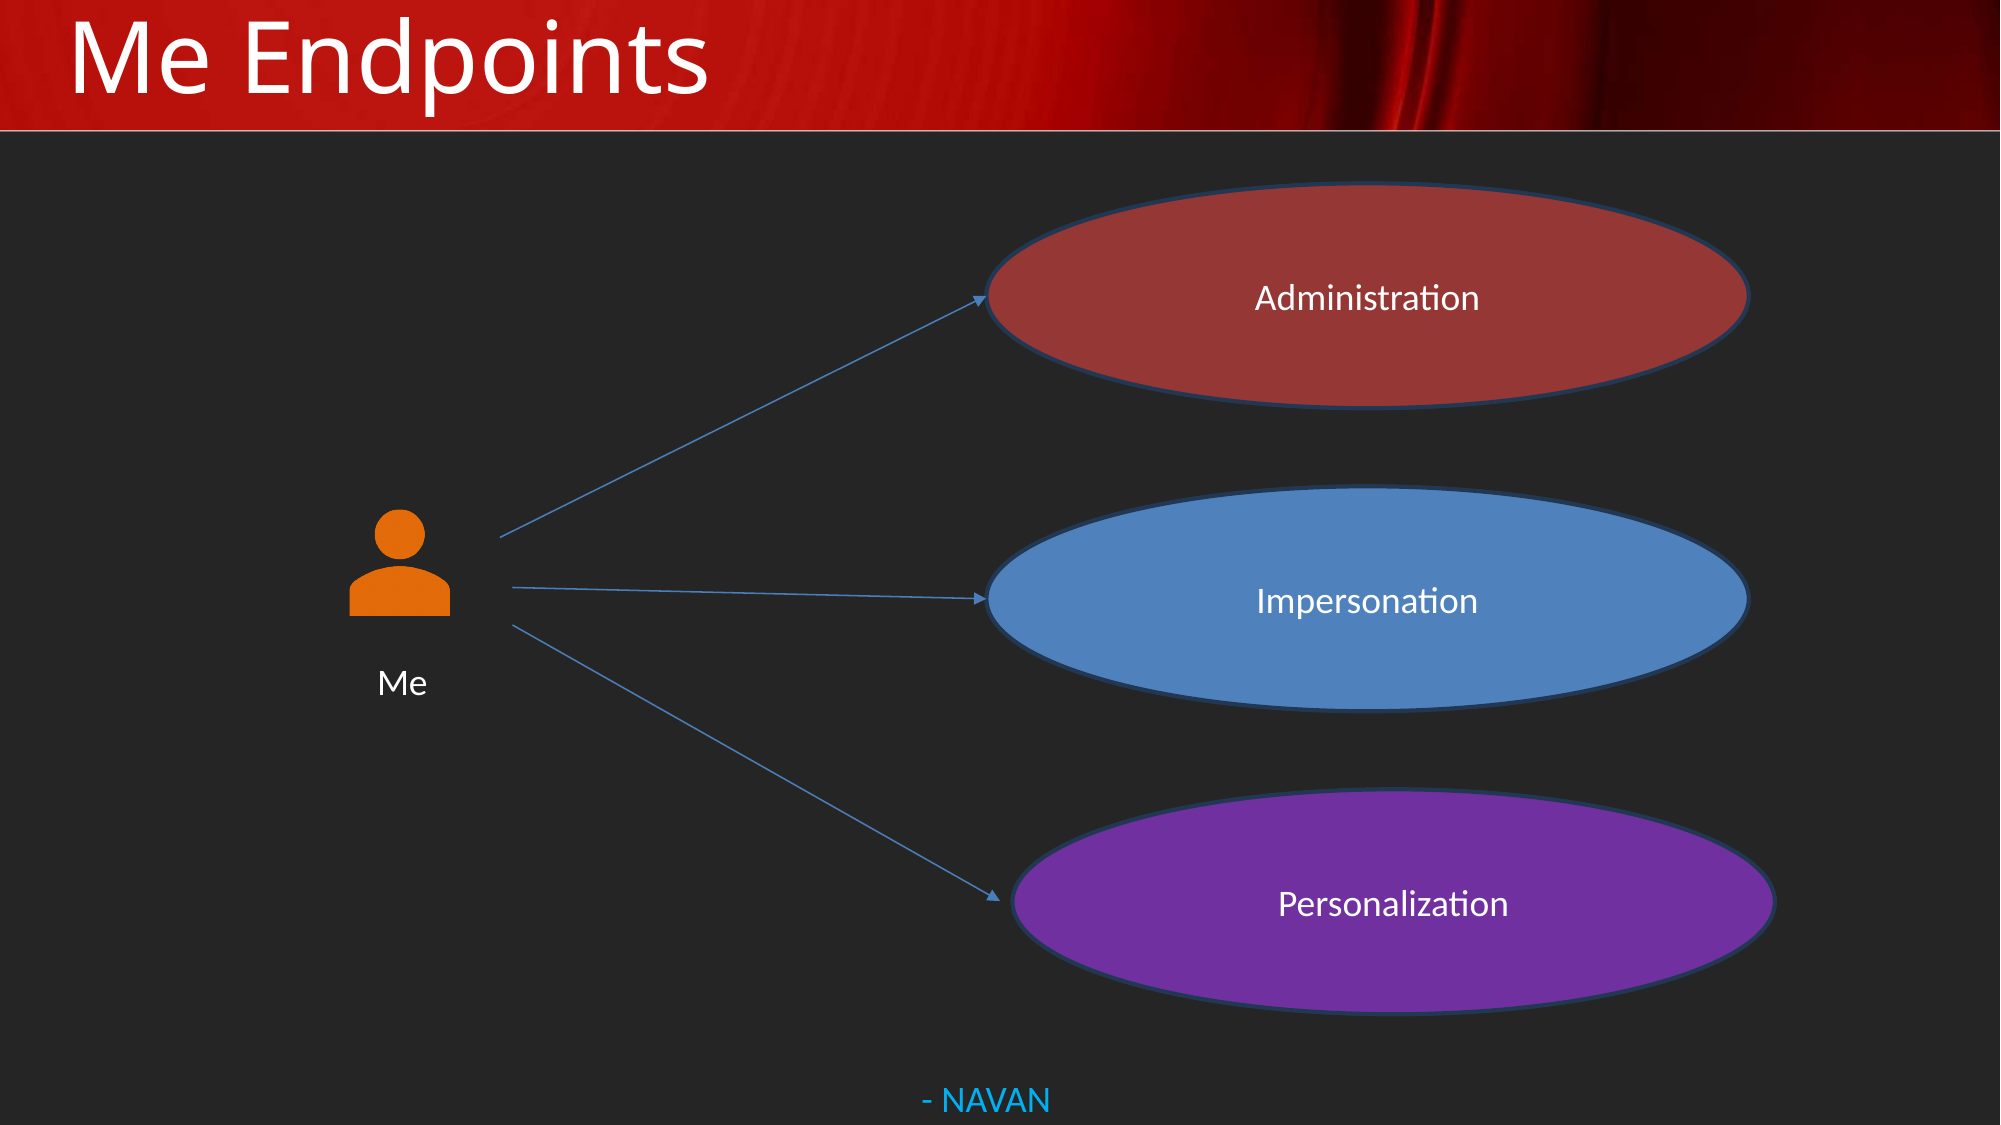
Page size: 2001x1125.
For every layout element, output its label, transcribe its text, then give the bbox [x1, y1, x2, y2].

text_box Impersonation [985, 484, 1751, 714]
footer - NAVAN [666, 1074, 1307, 1121]
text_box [512, 587, 987, 599]
text_box Me [362, 650, 467, 711]
picture [0, 0, 2000, 130]
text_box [512, 624, 1001, 902]
text_box Personalization [1010, 787, 1778, 1017]
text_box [499, 295, 987, 538]
picture [324, 487, 476, 638]
title Me Endpoints [66, 0, 1934, 115]
text_box Administration [984, 181, 1751, 411]
